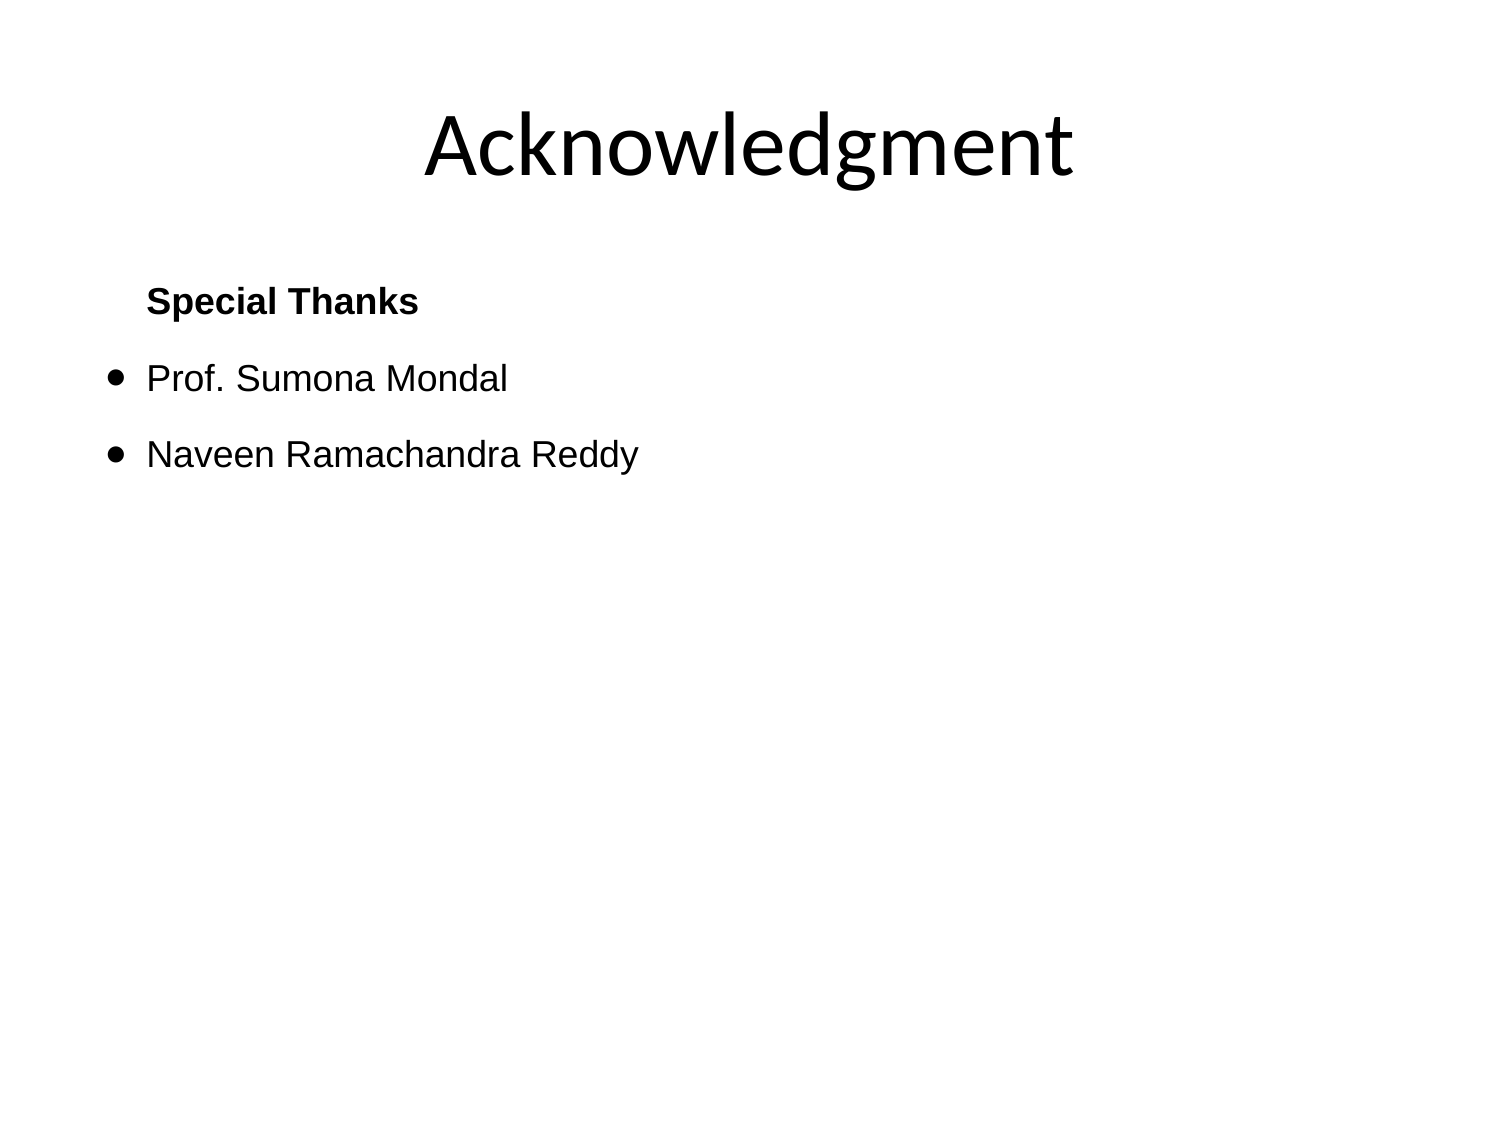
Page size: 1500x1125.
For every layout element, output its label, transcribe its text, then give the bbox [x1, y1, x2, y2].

title Acknowledgment [75, 45, 1425, 233]
list Special Thanks Prof. Sumona Mondal Naveen Ramachandra Reddy [75, 262, 1425, 1005]
